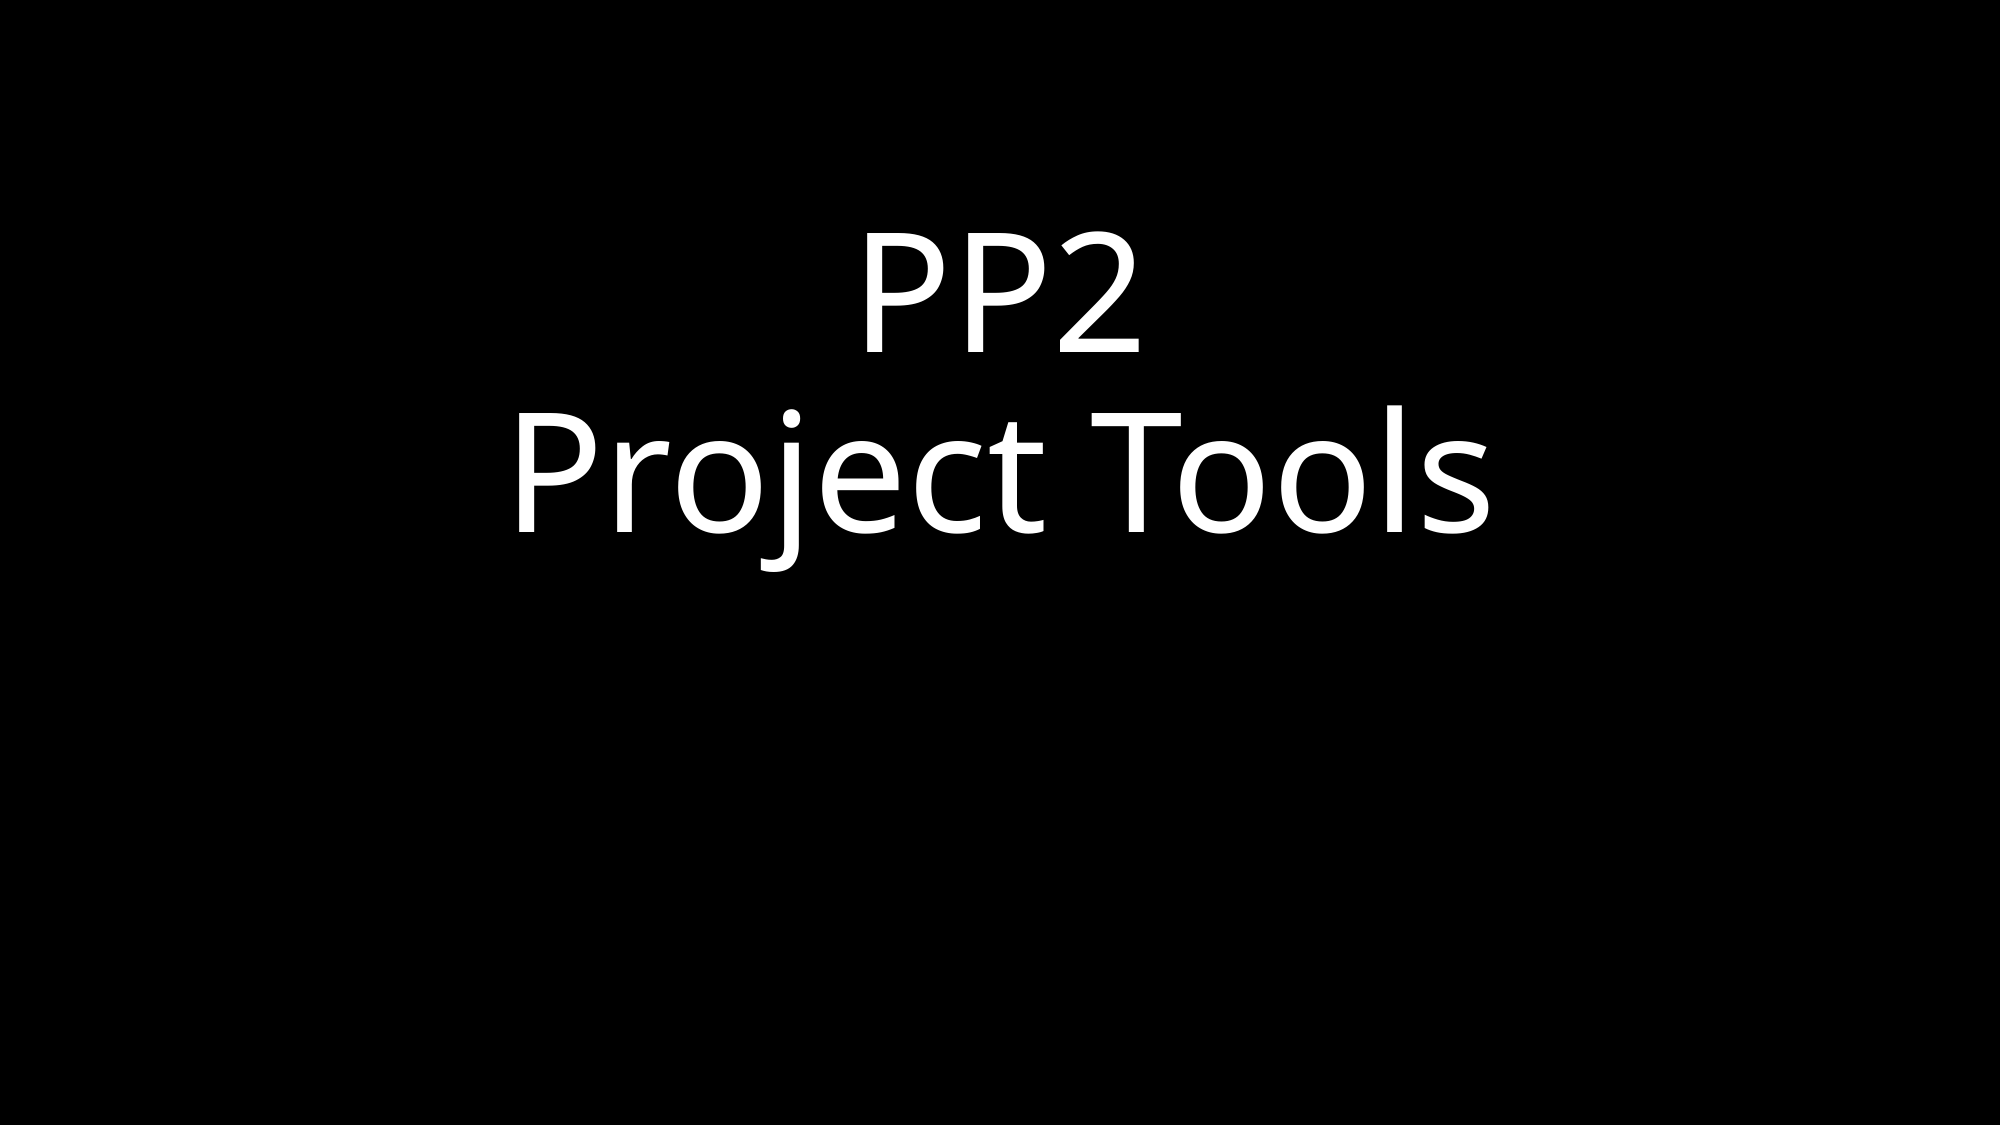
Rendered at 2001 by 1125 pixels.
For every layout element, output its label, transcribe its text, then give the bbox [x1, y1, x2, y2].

title PP2 Project Tools [249, 184, 1750, 576]
